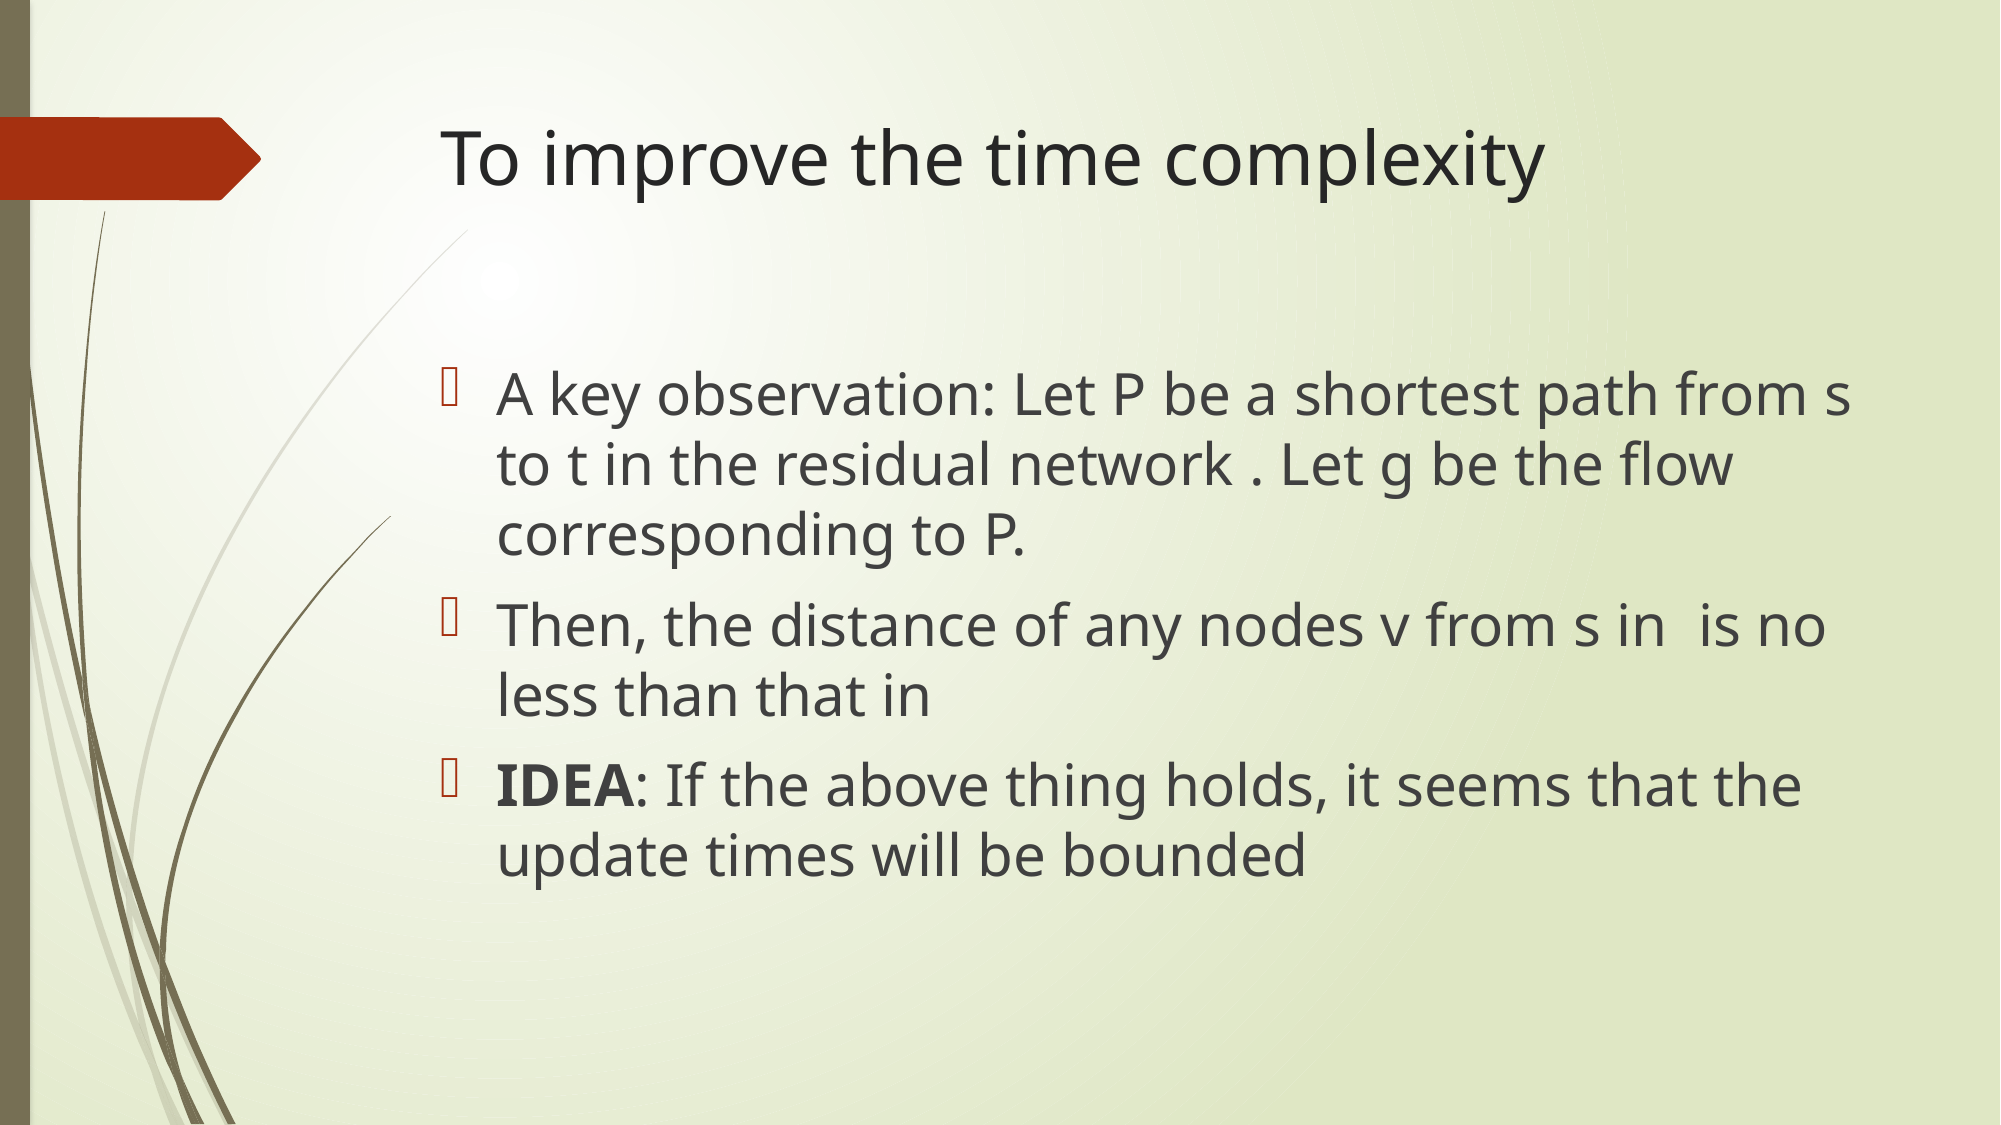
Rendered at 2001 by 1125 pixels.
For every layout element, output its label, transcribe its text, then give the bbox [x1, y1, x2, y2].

title To improve the time complexity [425, 102, 1888, 313]
